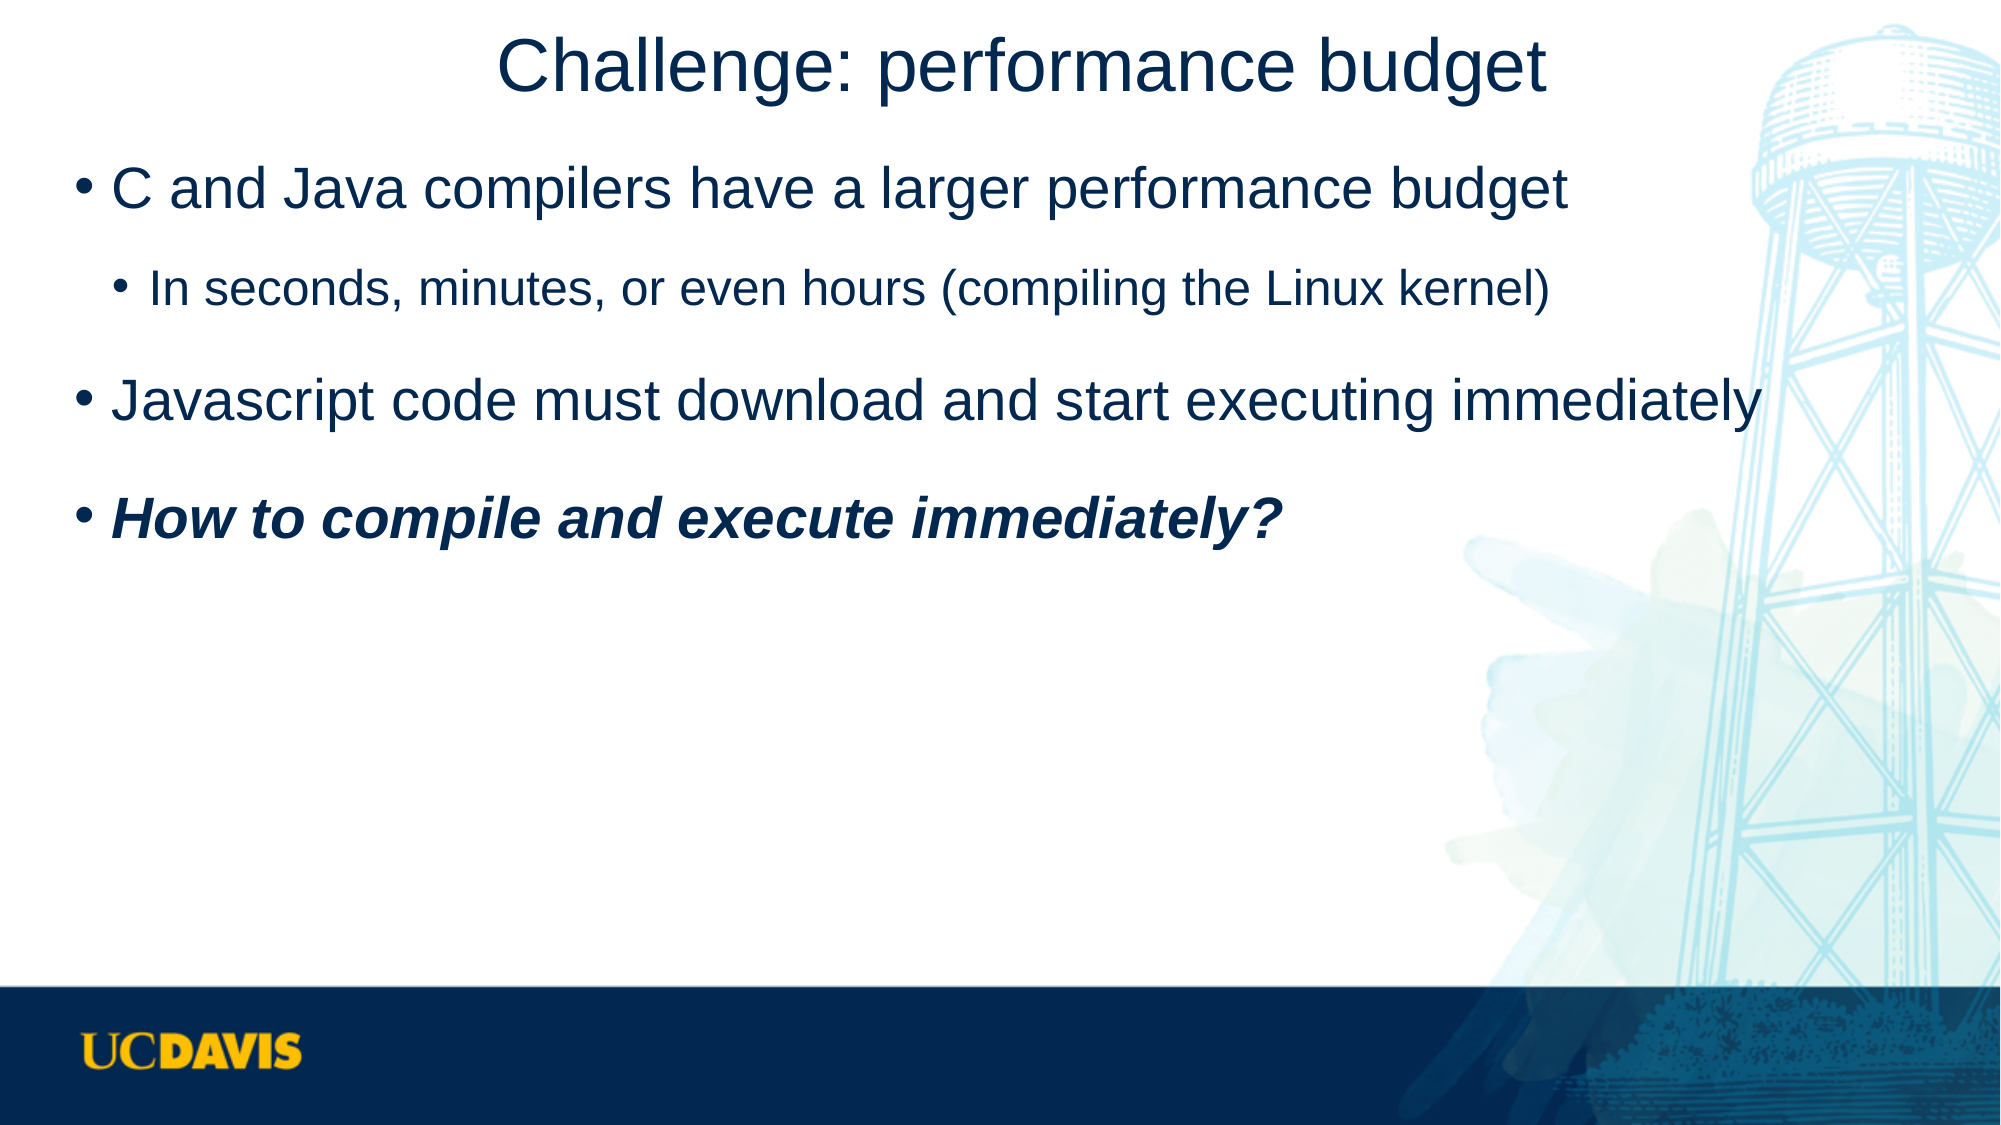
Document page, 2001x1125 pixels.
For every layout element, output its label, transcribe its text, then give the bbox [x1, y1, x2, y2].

list C and Java compilers have a larger performance budget In seconds, minutes, or even hours (compiling the Linux kernel) Javascript code must download and start executing immediately How to compile and execute immediately? [59, 128, 1938, 985]
picture [0, 0, 2001, 1125]
title Challenge: performance budget [0, 0, 2000, 115]
